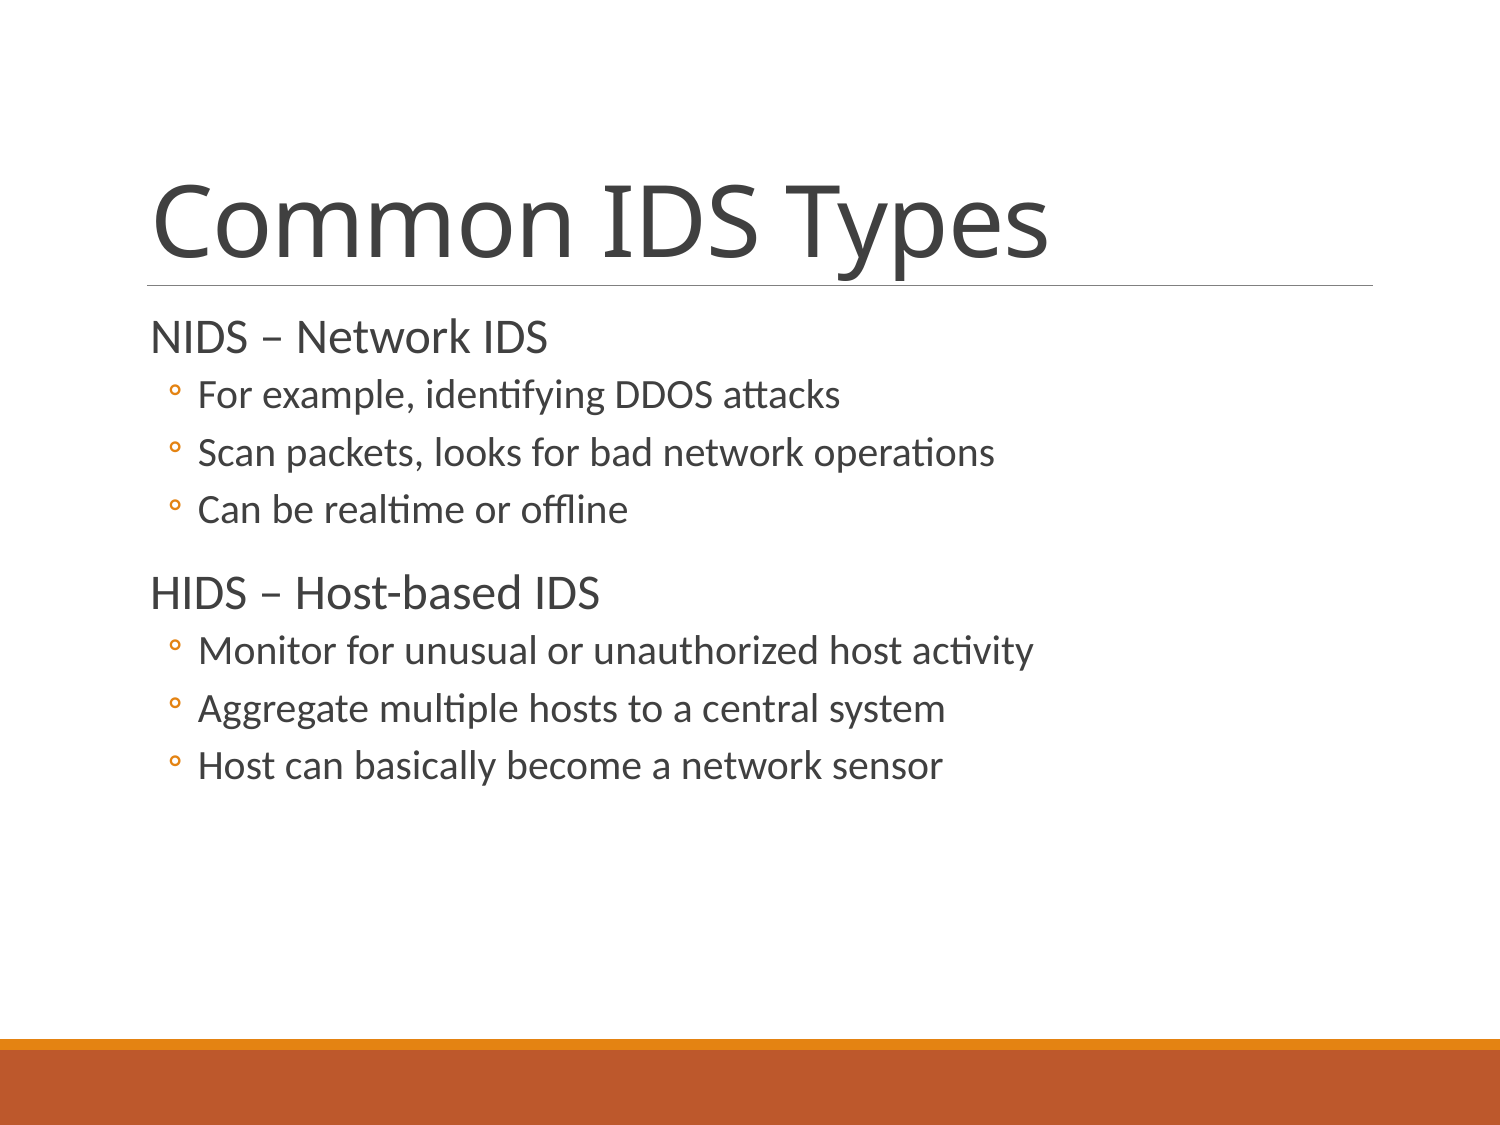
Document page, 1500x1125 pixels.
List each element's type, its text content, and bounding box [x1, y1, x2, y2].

list NIDS – Network IDS For example, identifying DDOS attacks Scan packets, looks for bad network operations Can be realtime or offline HIDS – Host-based IDS Monitor for unusual or unauthorized host activity Aggregate multiple hosts to a central system Host can basically become a network sensor [135, 302, 1373, 963]
title Common IDS Types [135, 47, 1373, 285]
